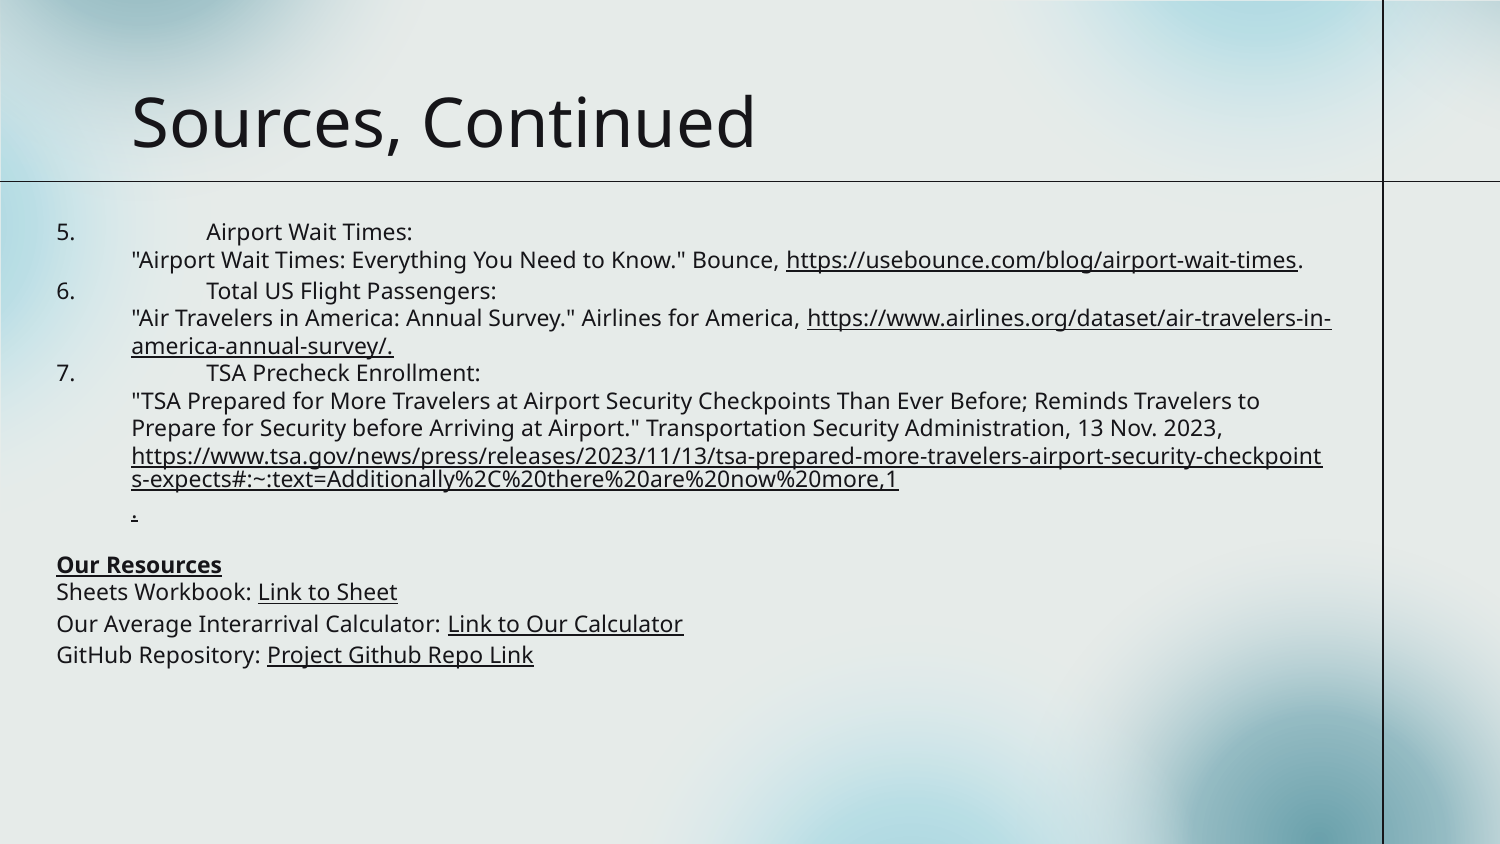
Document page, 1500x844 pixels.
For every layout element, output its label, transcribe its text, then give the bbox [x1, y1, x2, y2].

text_box 5. Airport Wait Times: "Airport Wait Times: Everything You Need to Know." Bounce, https://usebounce.com/blog/airport-wait-times. 6. Total US Flight Passengers: "Air Travelers in America: Annual Survey." Airlines for America, https://www.airlines.org/dataset/air-travelers-in-america-annual-survey/. 7. TSA Precheck Enrollment: "TSA Prepared for More Travelers at Airport Security Checkpoints Than Ever Before; Reminds Travelers to Prepare for Security before Arriving at Airport." Transportation Security Administration, 13 Nov. 2023, https://www.tsa.gov/news/press/releases/2023/11/13/tsa-prepared-more-travelers-airport-security-checkpoints-expects#:~:text=Additionally%2C%20there%20are%20now%20more,1. Our Resources Sheets Workbook: Link to Sheet Our Average Interarrival Calculator: Link to Our Calculator GitHub Repository: Project Github Repo Link [41, 202, 1349, 837]
title Sources, Continued [116, 72, 1384, 167]
